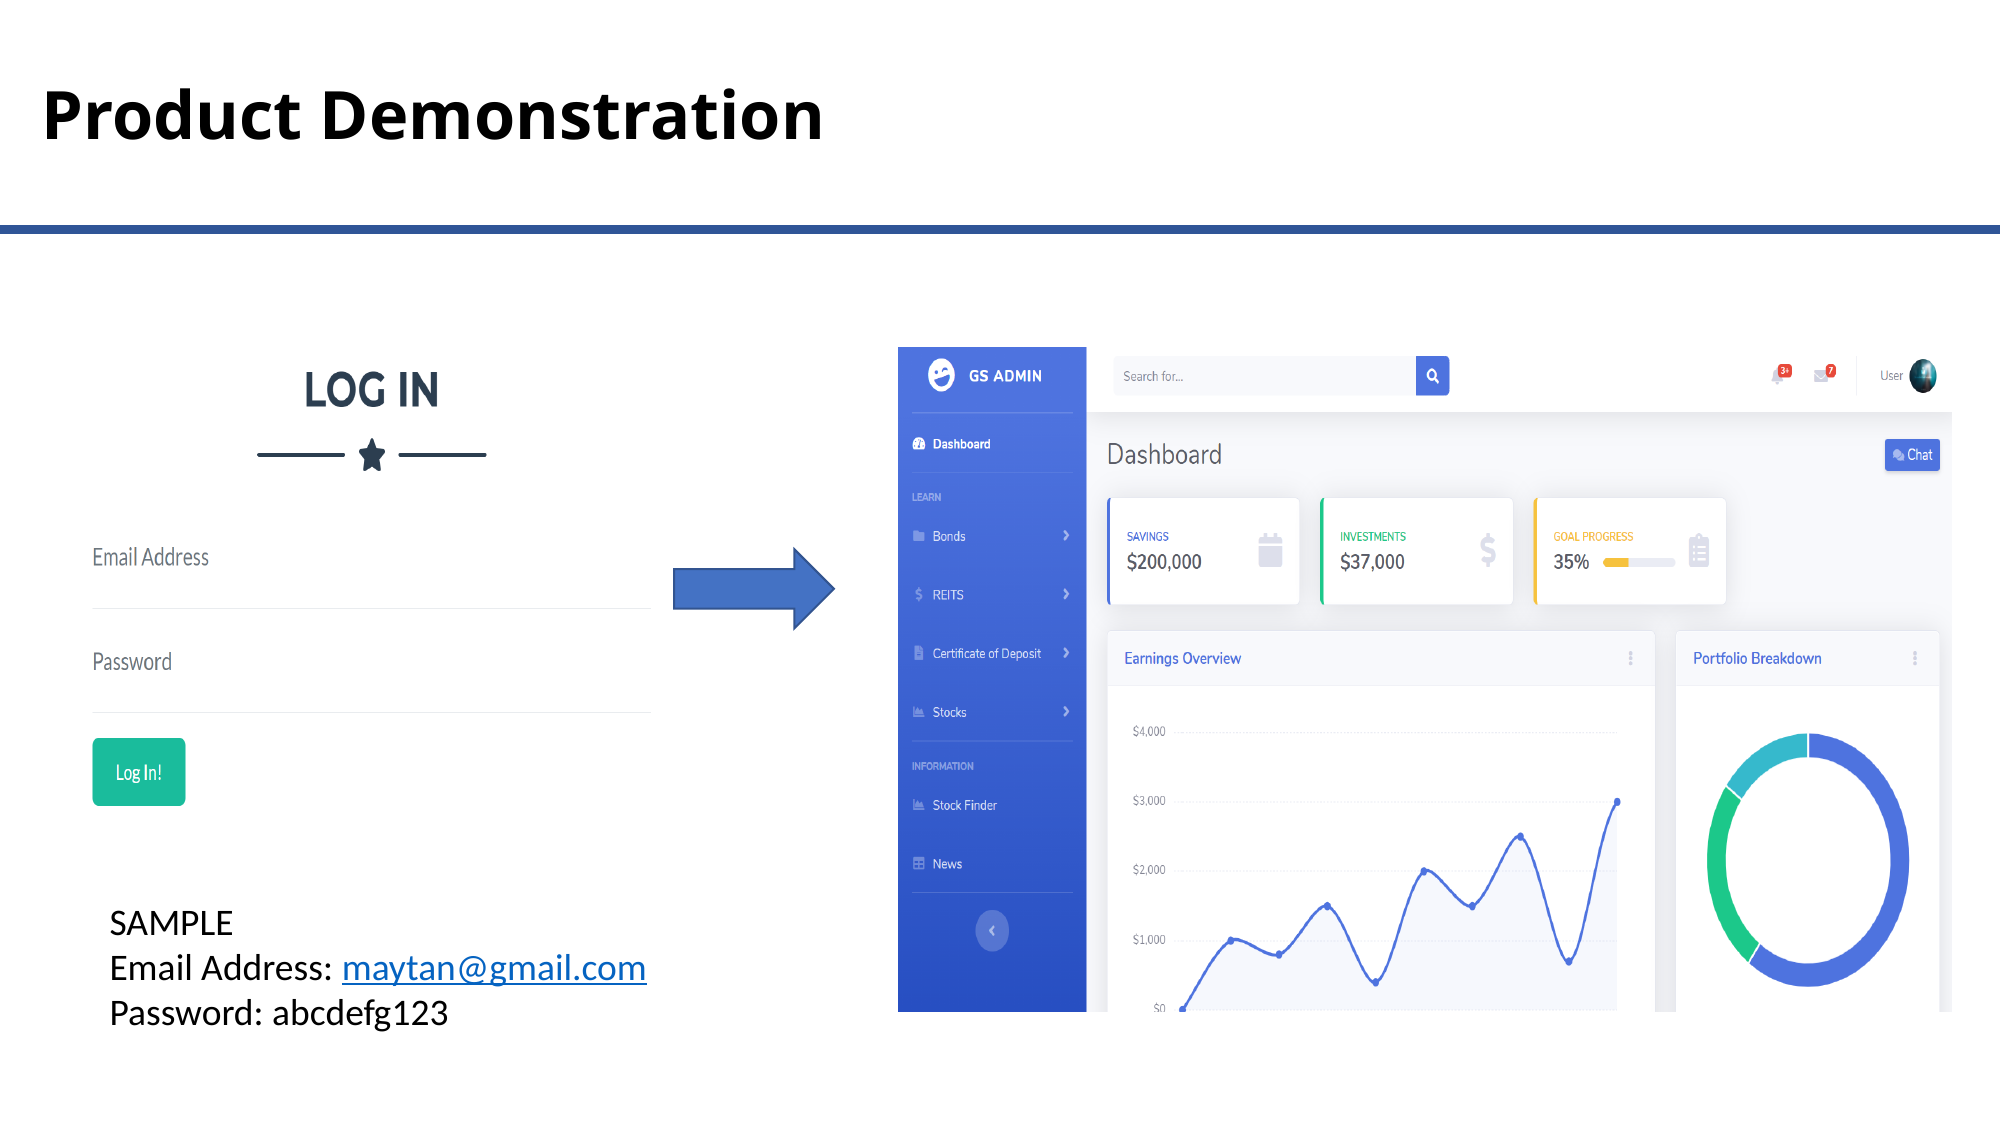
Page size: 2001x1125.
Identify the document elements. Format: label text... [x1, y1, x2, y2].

text_box SAMPLE Email Address: maytan@gmail.com Password: abcdefg123 [94, 890, 719, 1041]
picture [34, 314, 659, 840]
text_box Product Demonstration [26, 65, 1974, 161]
picture [898, 347, 1952, 1012]
text_box [673, 546, 836, 631]
